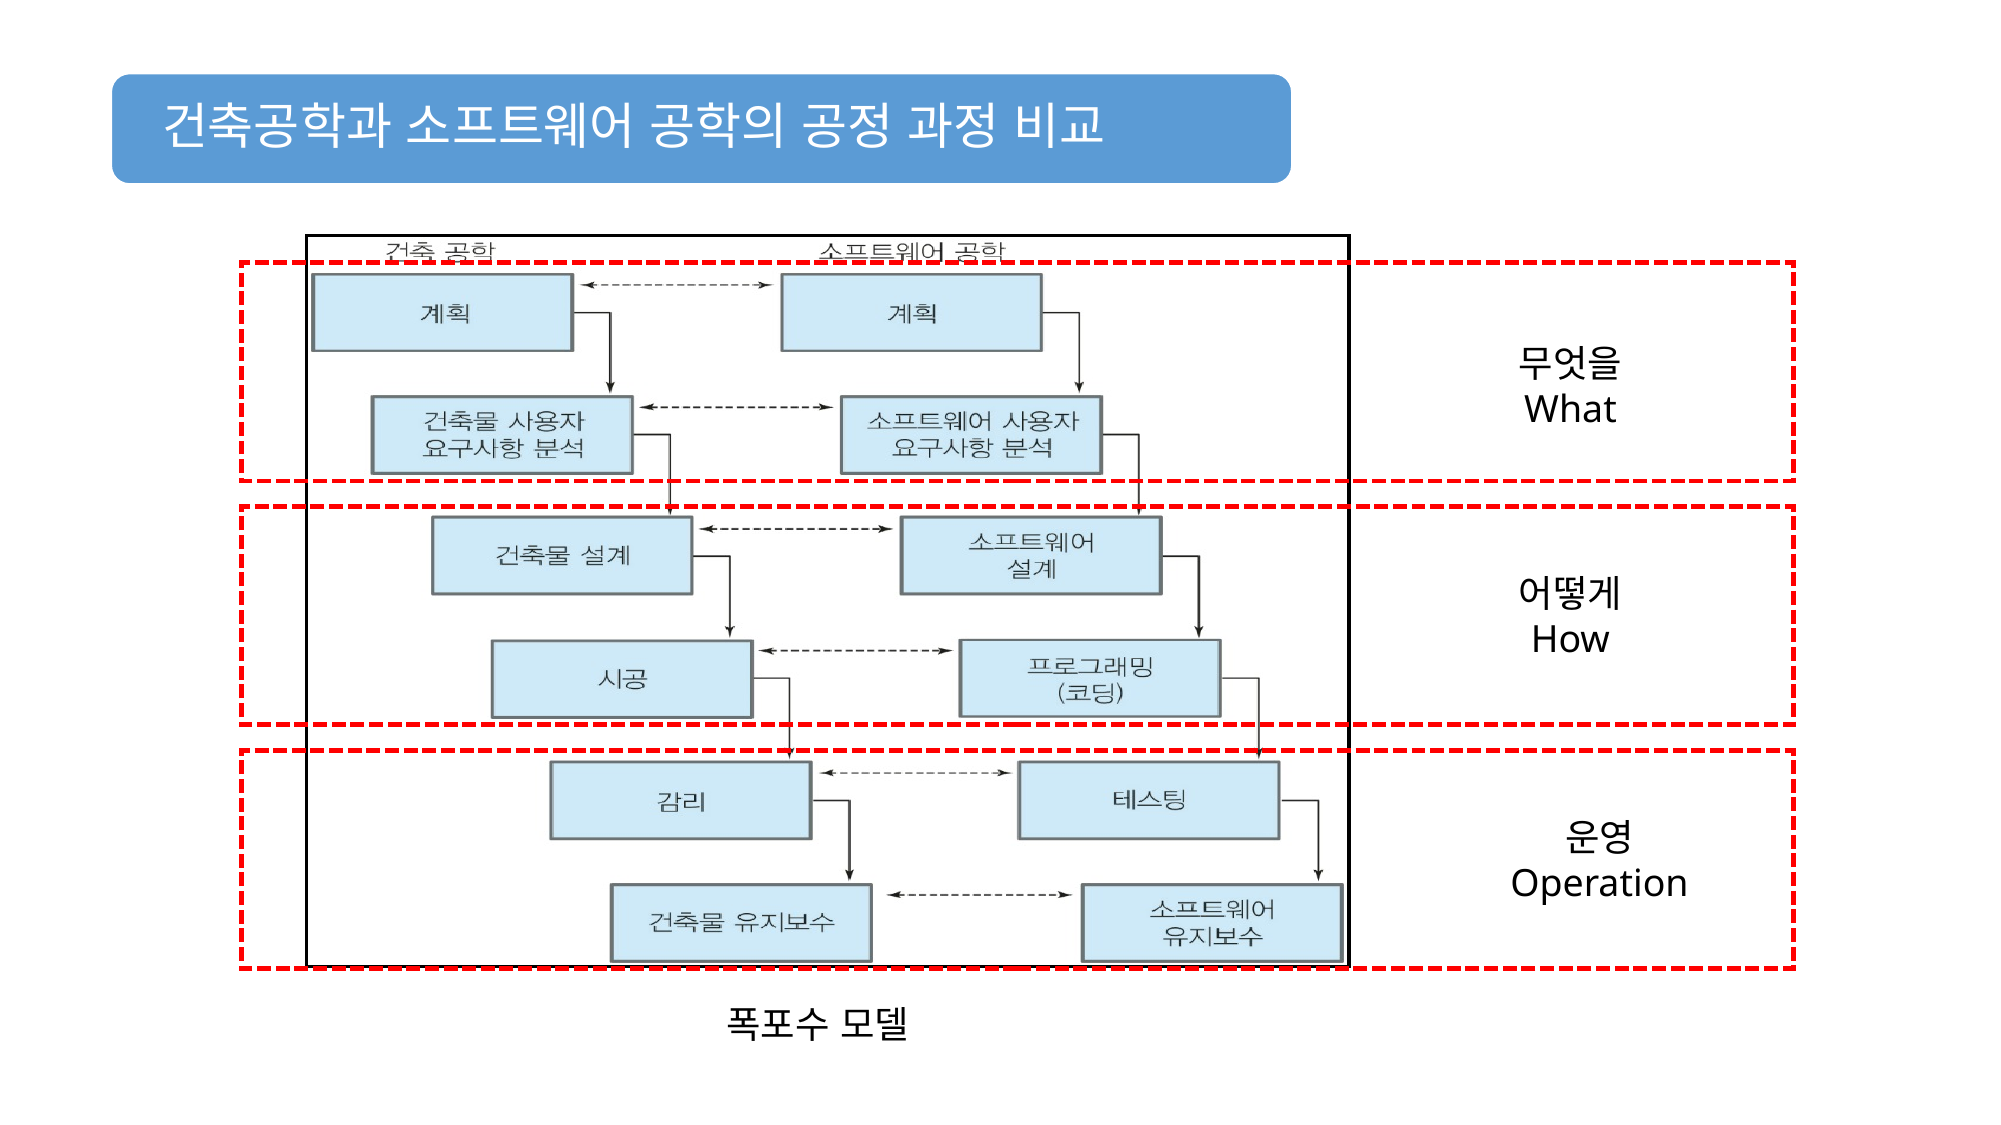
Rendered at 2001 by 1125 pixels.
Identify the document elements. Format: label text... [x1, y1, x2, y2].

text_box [110, 73, 1293, 185]
text_box [240, 261, 308, 482]
text_box [1348, 261, 1794, 482]
text_box [240, 749, 1794, 970]
text_box [240, 505, 308, 726]
text_box 무엇을 What [1503, 332, 1638, 438]
text_box 운영 Operation [1495, 806, 1704, 912]
text_box [1348, 505, 1794, 726]
text_box 어떻게 How [1503, 562, 1638, 668]
text_box 폭포수 모델 [711, 994, 925, 1054]
picture [308, 237, 1348, 965]
